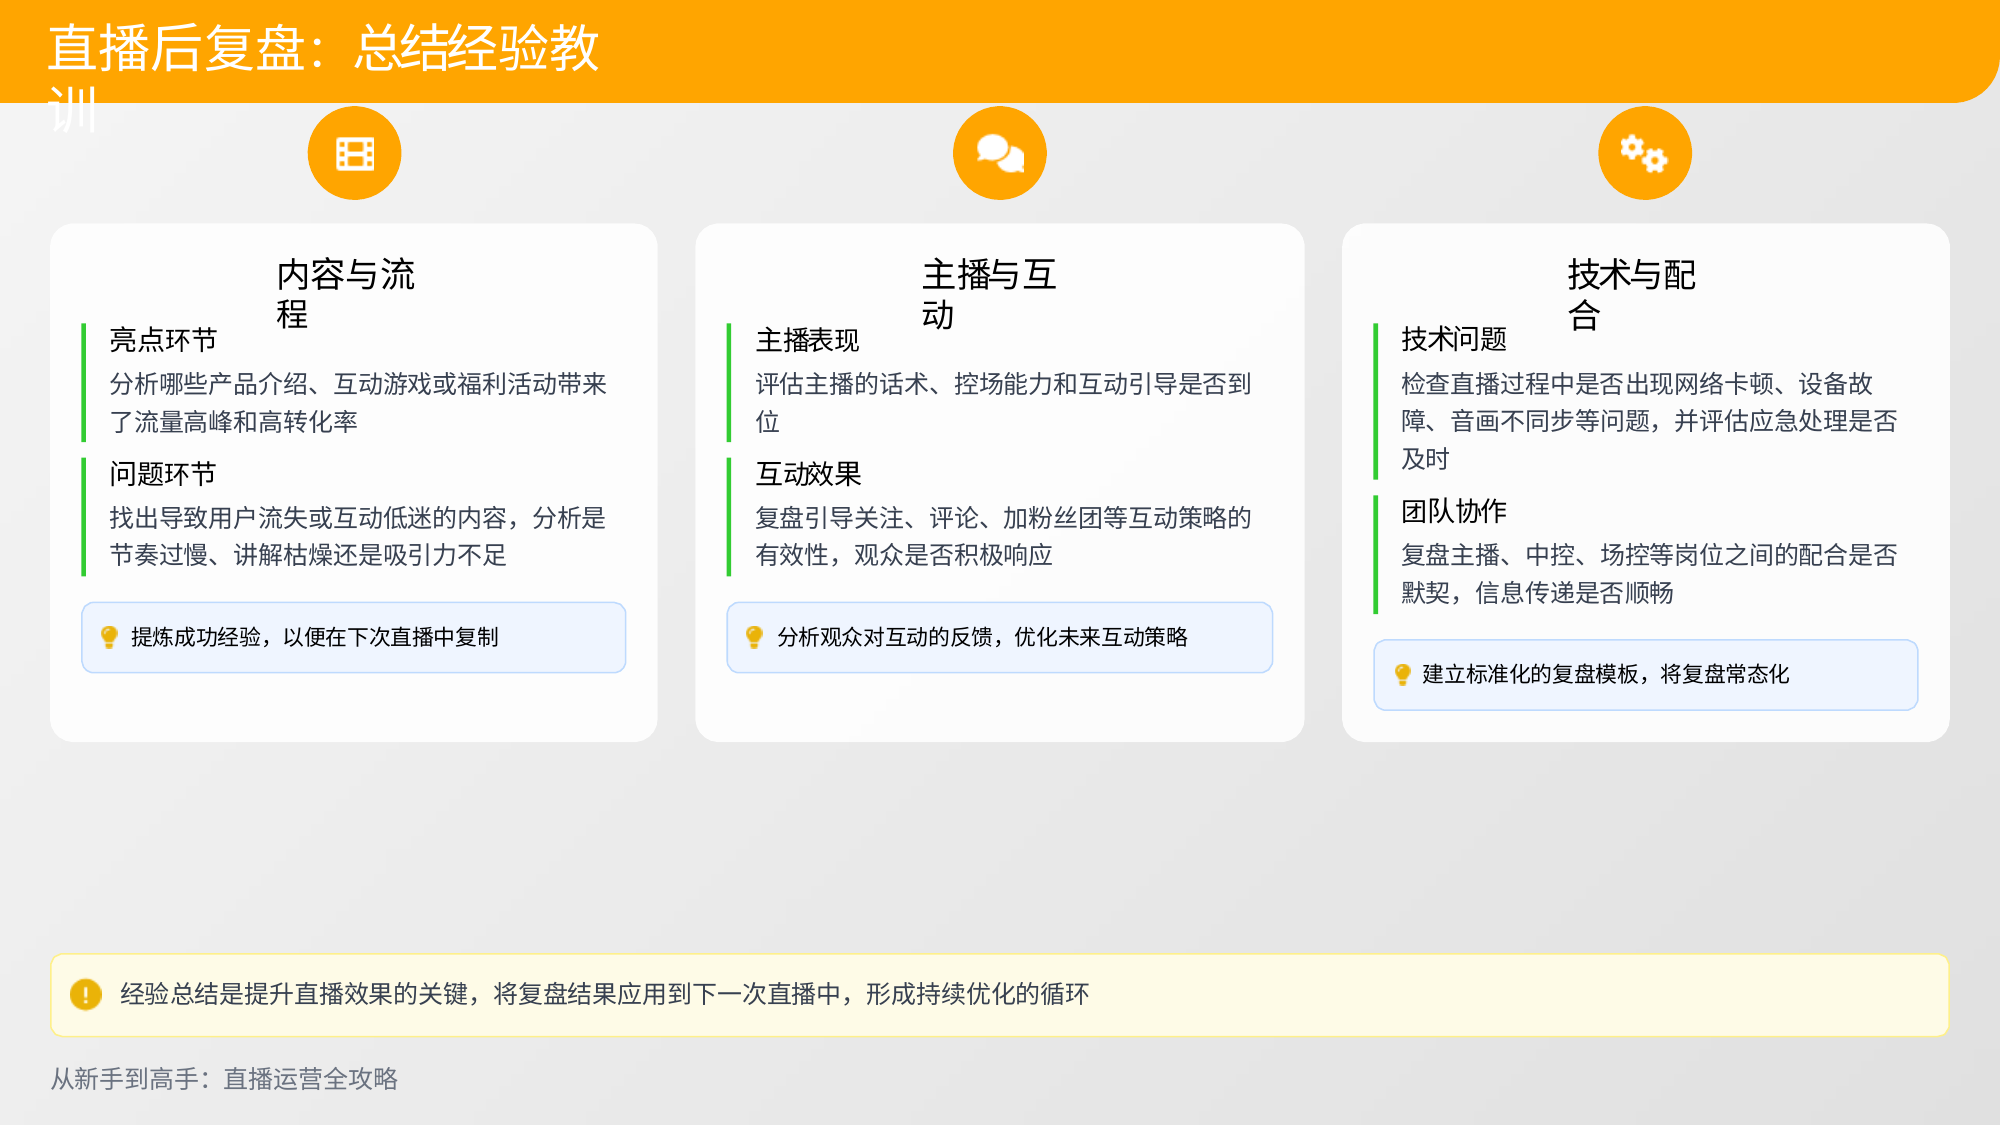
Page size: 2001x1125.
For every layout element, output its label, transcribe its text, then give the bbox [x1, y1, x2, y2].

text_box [1341, 223, 1951, 743]
title 直播后复盘：总结经验教训 [44, 11, 612, 202]
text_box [49, 223, 658, 743]
footer 从新手到高手：直播运营全攻略 [47, 1062, 402, 1125]
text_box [49, 952, 1951, 1038]
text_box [307, 105, 1693, 201]
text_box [695, 223, 1305, 743]
picture [0, 66, 2000, 1125]
